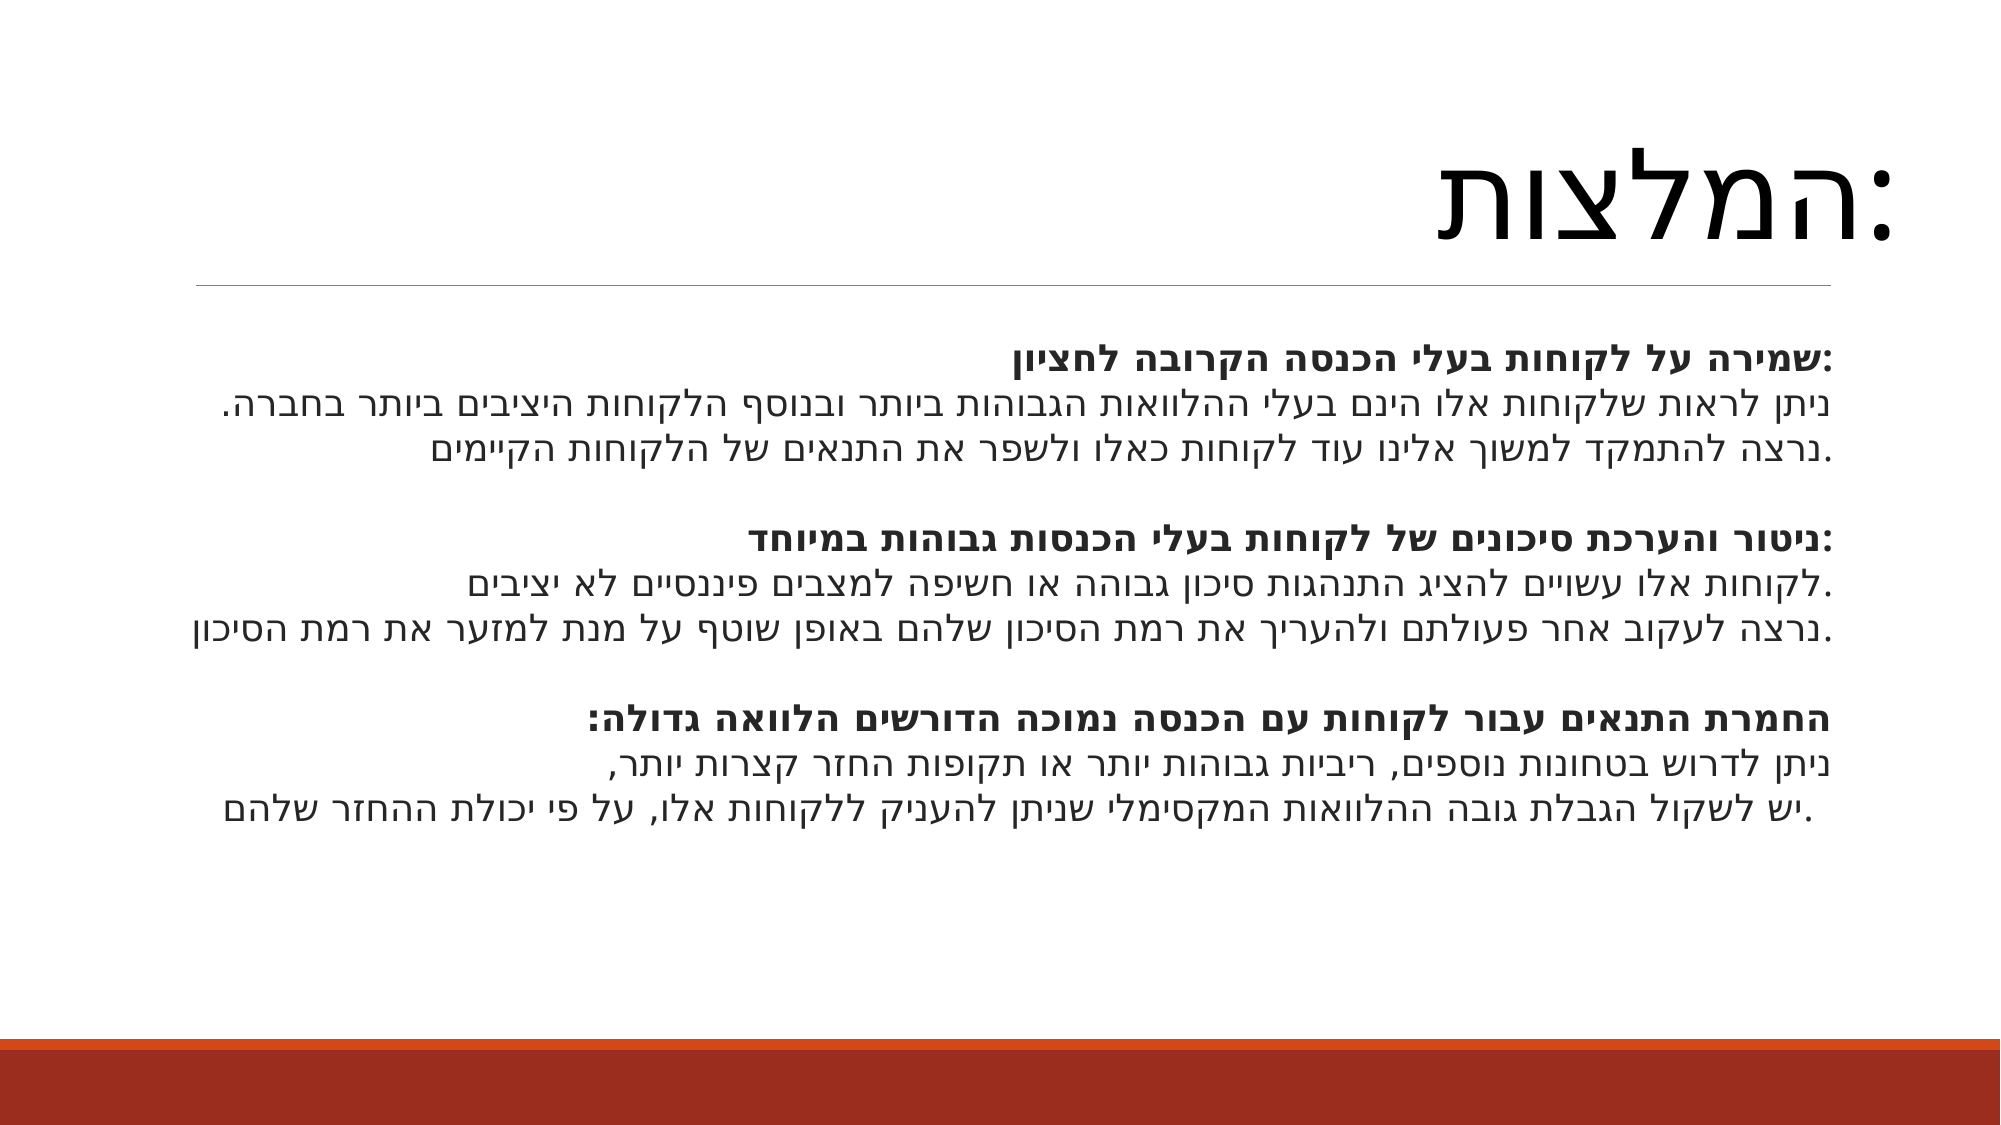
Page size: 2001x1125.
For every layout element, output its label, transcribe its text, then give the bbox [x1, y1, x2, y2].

text_box המלצות: [1422, 107, 1914, 273]
list שמירה על לקוחות בעלי הכנסה הקרובה לחציון: ניתן לראות שלקוחות אלו הינם בעלי ההלוואות הגבוהות ביותר ובנוסף הלקוחות היציבים ביותר בחברה. נרצה להתמקד למשוך אלינו עוד לקוחות כאלו ולשפר את התנאים של הלקוחות הקיימים. ניטור והערכת סיכונים של לקוחות בעלי הכנסות גבוהות במיוחד: לקוחות אלו עשויים להציג התנהגות סיכון גבוהה או חשיפה למצבים פיננסיים לא יציבים. נרצה לעקוב אחר פעולתם ולהעריך את רמת הסיכון שלהם באופן שוטף על מנת למזער את רמת הסיכון. החמרת התנאים עבור לקוחות עם הכנסה נמוכה הדורשים הלוואה גדולה: ניתן לדרוש בטחונות נוספים, ריביות גבוהות יותר או תקופות החזר קצרות יותר, יש לשקול הגבלת גובה ההלוואות המקסימלי שניתן להעניק ללקוחות אלו, על פי יכולת ההחזר שלהם. [137, 310, 1834, 987]
